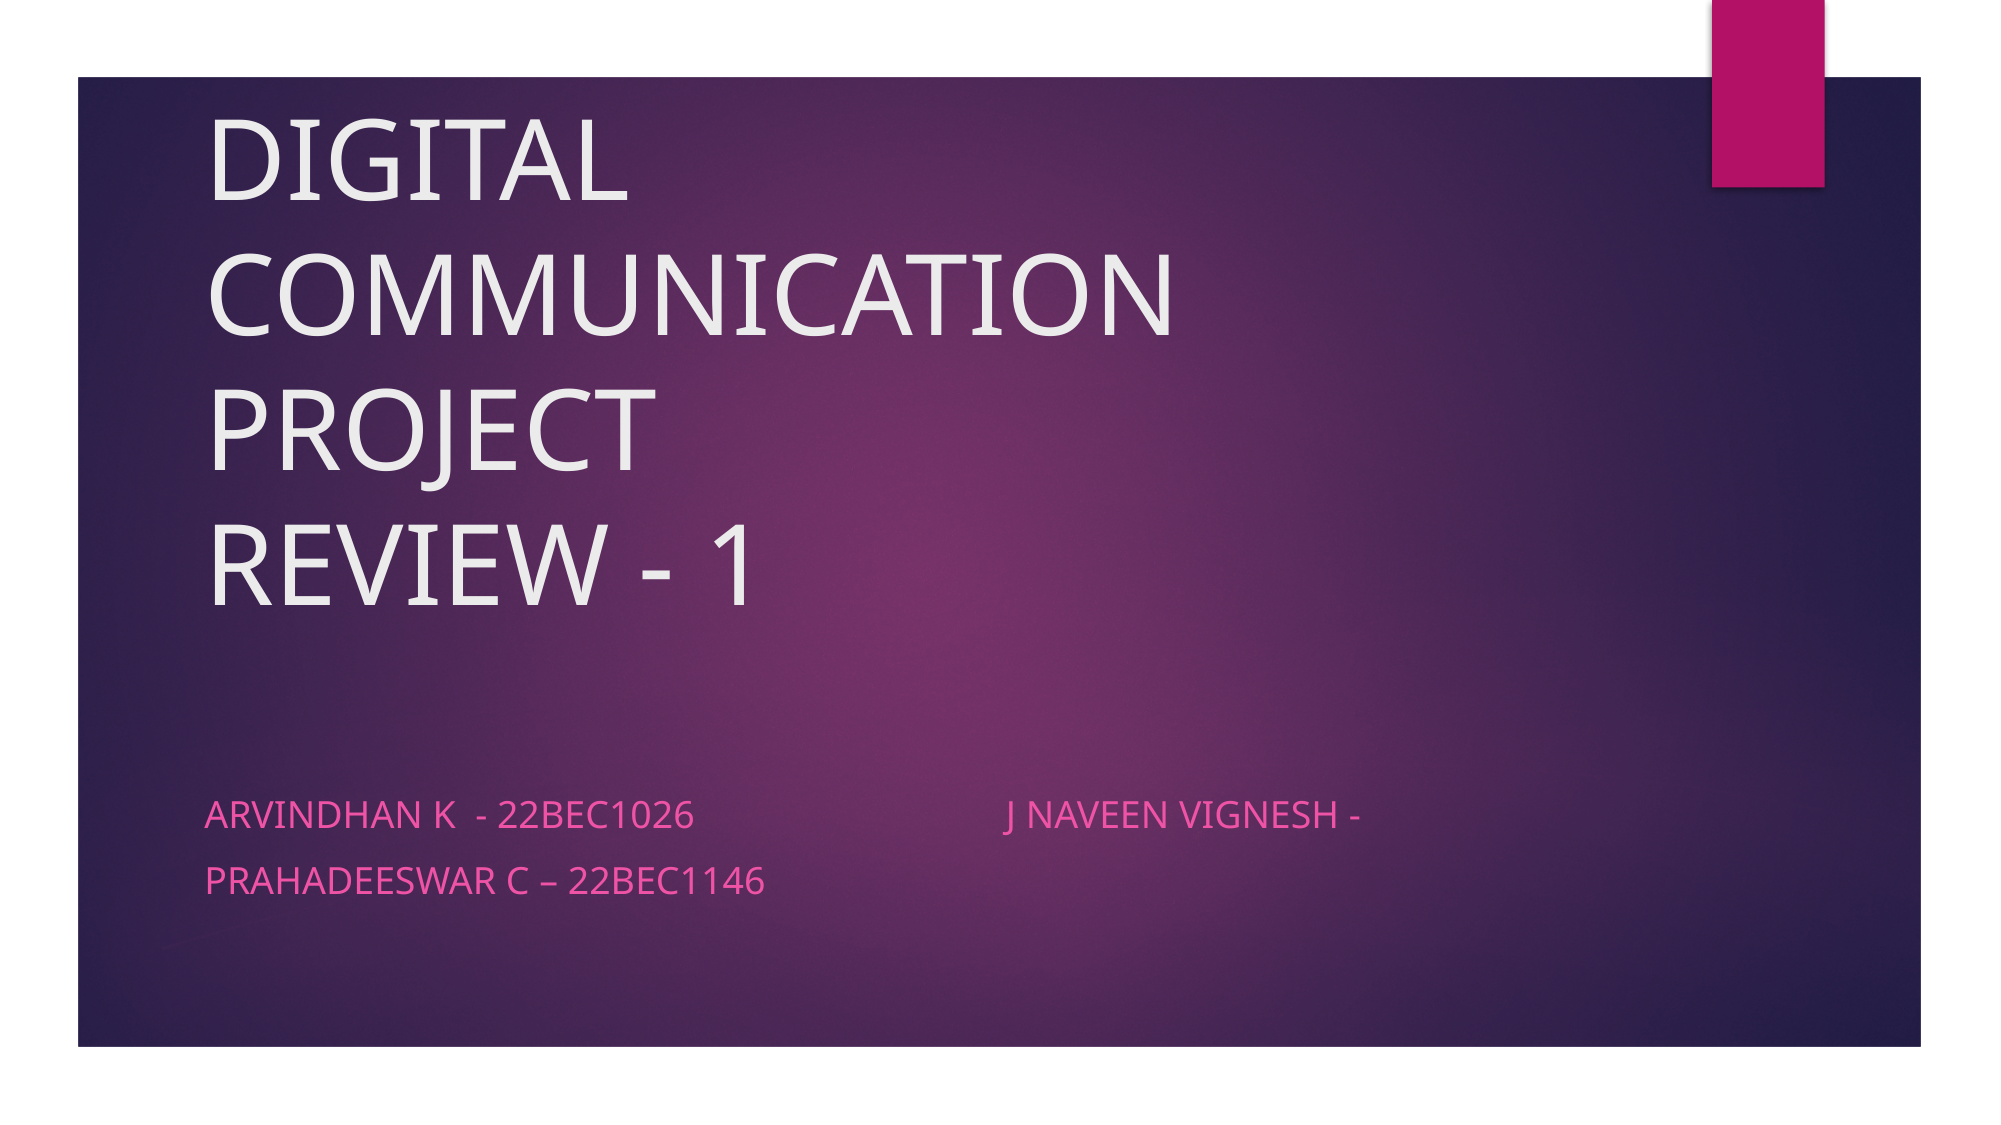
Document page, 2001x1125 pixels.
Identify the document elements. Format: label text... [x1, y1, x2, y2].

subtitle ARVINDHAN K - 22BEC1026 J Naveen VIGNESH - PRAHADEESWAR C – 22BEC1146 [189, 783, 1638, 925]
title DIGITAL COMMUNICATION PROJECT REVIEW - 1 [189, 196, 1638, 636]
